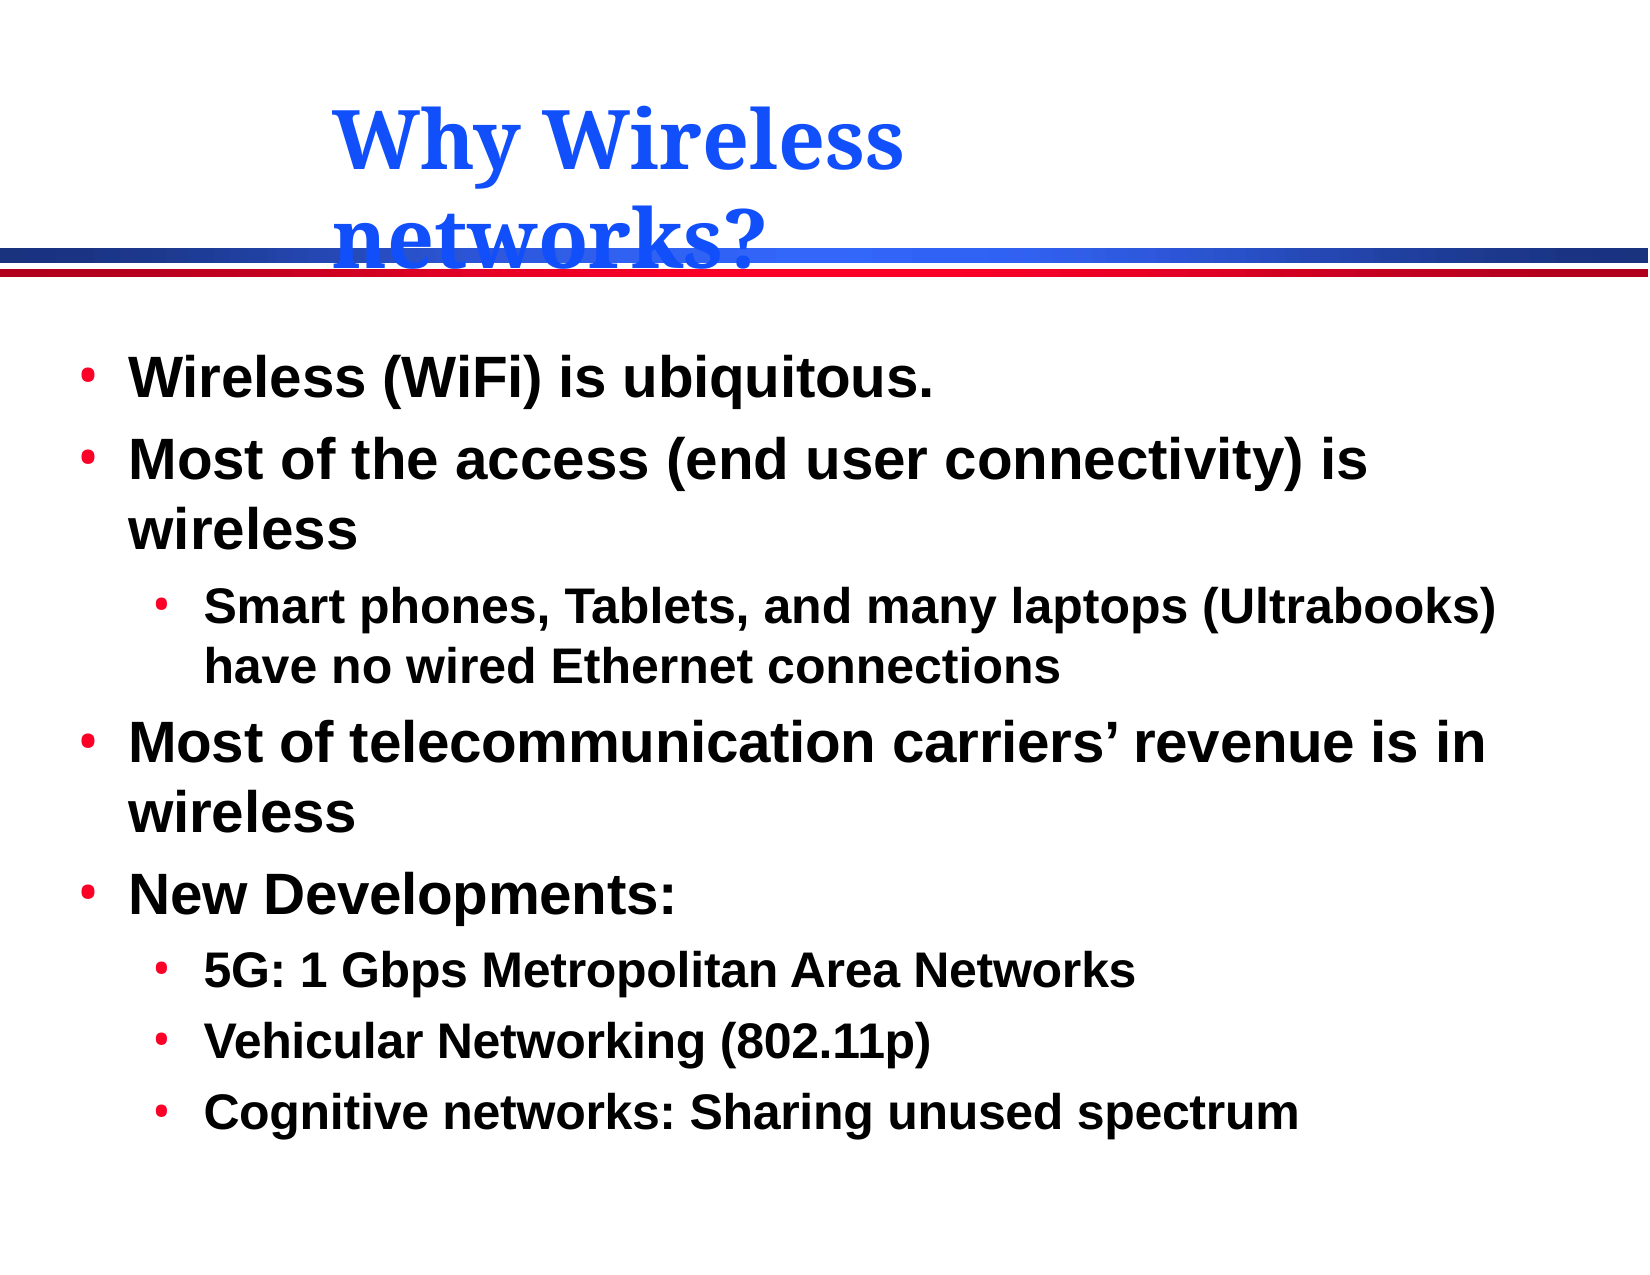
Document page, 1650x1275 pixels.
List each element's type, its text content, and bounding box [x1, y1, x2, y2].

title Why Wireless networks? [332, 87, 1317, 188]
picture [0, 248, 1648, 263]
picture [0, 269, 1648, 277]
text_box Wireless (WiFi) is ubiquitous. Most of the access (end user connectivity) is wireless Smart phones, Tablets, and many laptops (Ultrabooks) have no wired Ethernet connections Most of telecommunication carriers’ revenue is in wireless New Developments: 5G: 1 Gbps Metropolitan Area Networks Vehicular Networking (802.11p) Cognitive networks: Sharing unused spectrum [75, 324, 1600, 1200]
